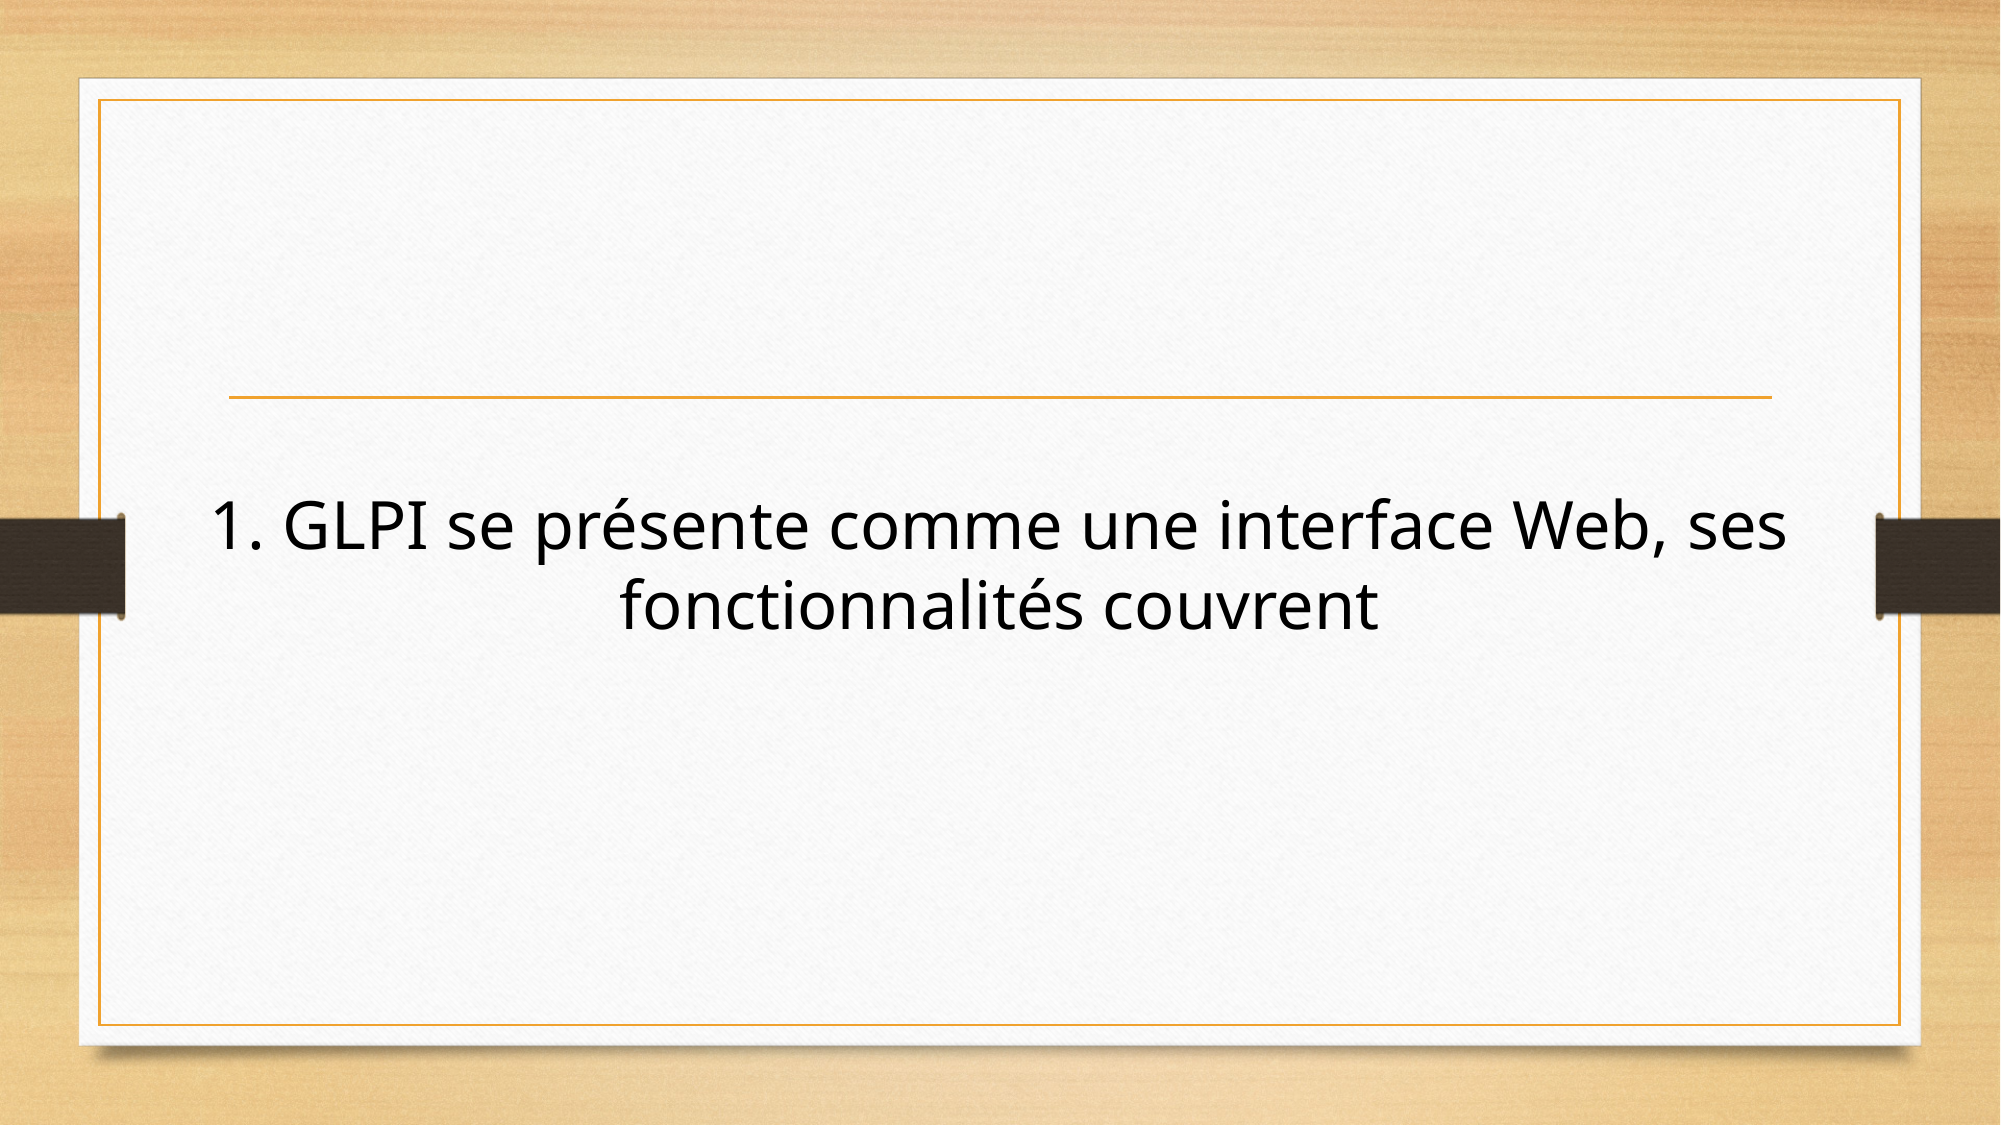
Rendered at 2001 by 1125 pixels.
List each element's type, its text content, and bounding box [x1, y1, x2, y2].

picture [0, 0, 2001, 1125]
title 1. GLPI se présente comme une interface Web, ses fonctionnalités couvrent [137, 433, 1863, 692]
